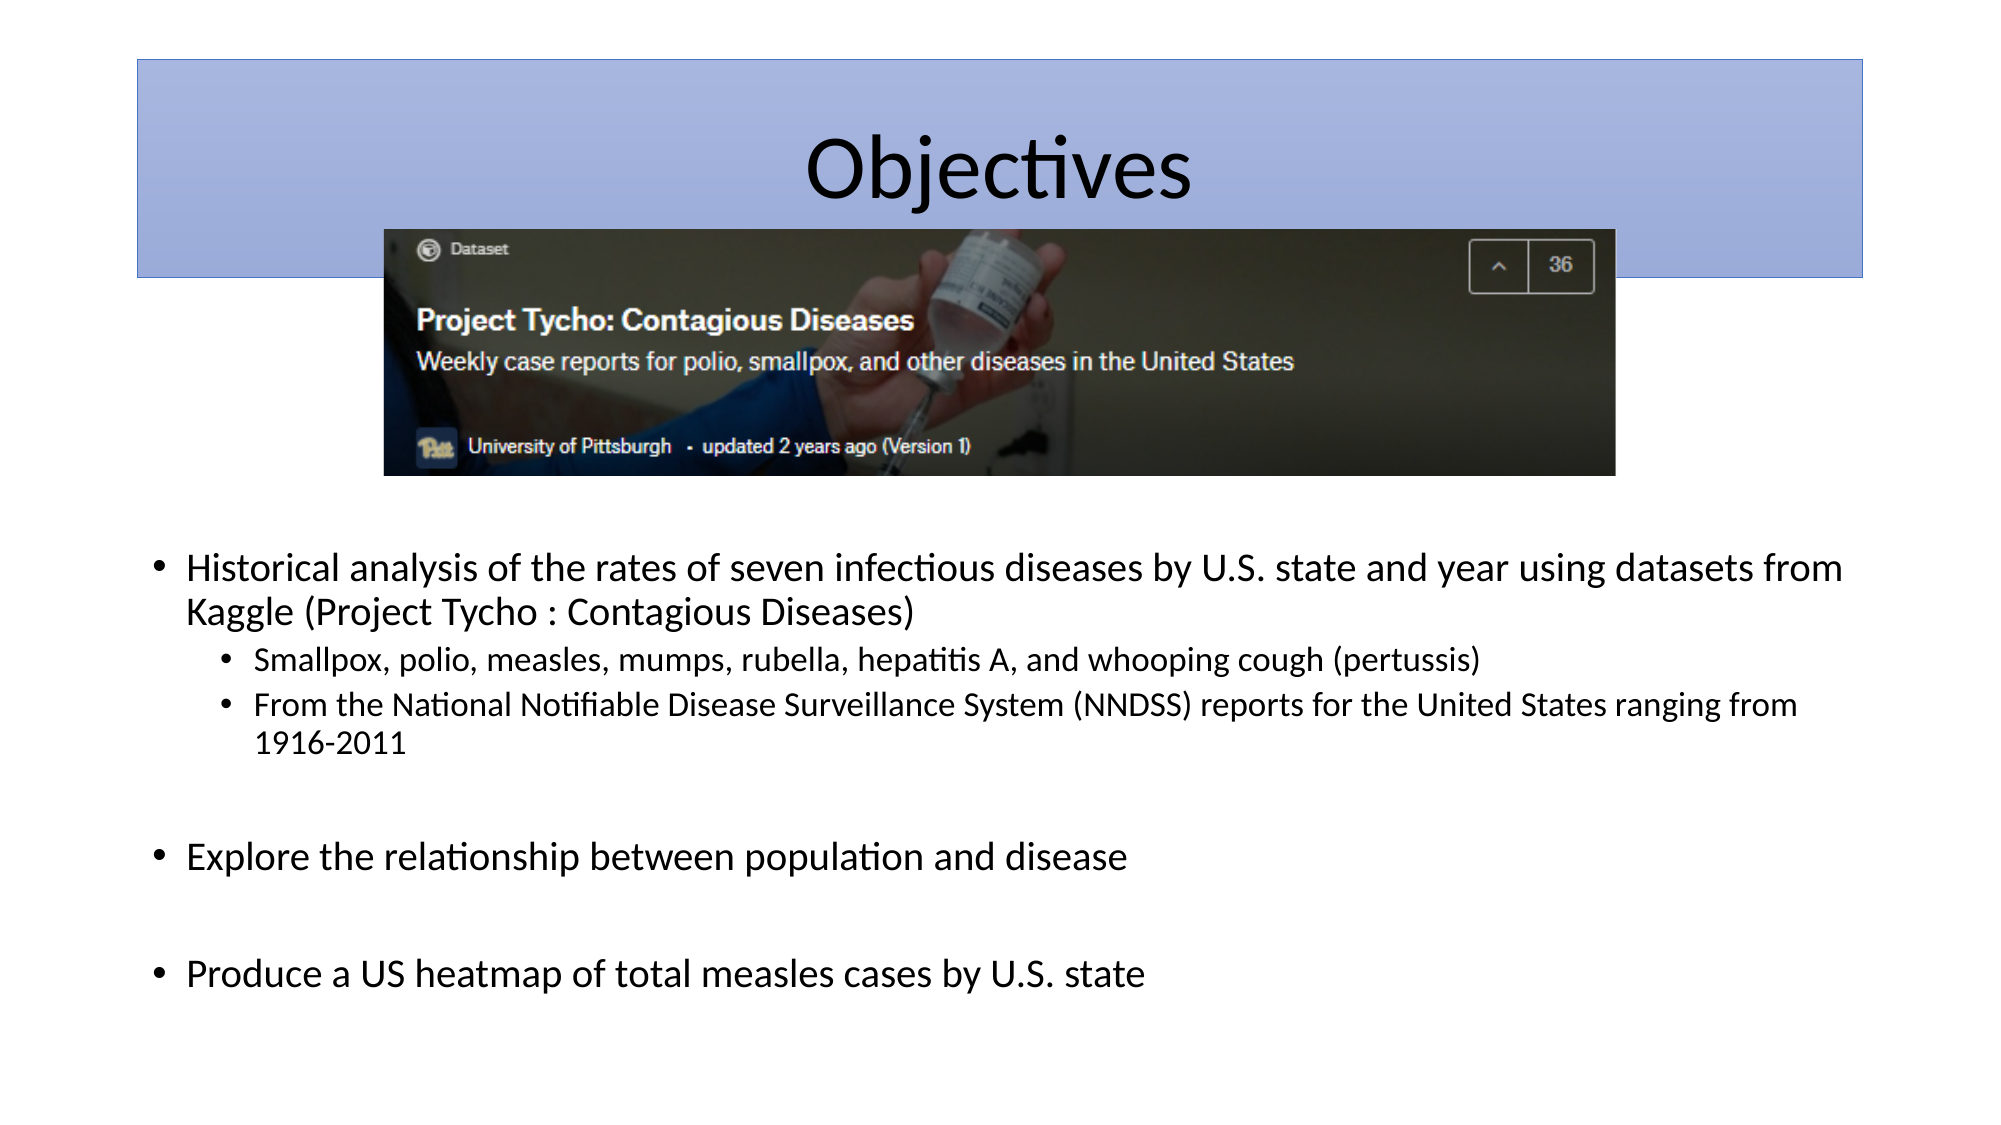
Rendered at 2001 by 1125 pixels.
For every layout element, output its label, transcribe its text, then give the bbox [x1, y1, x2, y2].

list Historical analysis of the rates of seven infectious diseases by U.S. state and year using datasets from Kaggle (Project Tycho : Contagious Diseases) Smallpox, polio, measles, mumps, rubella, hepatitis A, and whooping cough (pertussis) From the National Notifiable Disease Surveillance System (NNDSS) reports for the United States ranging from 1916-2011 Explore the relationship between population and disease Produce a US heatmap of total measles cases by U.S. state [137, 299, 1863, 1014]
title Objectives [137, 59, 1863, 278]
picture [383, 229, 1617, 476]
